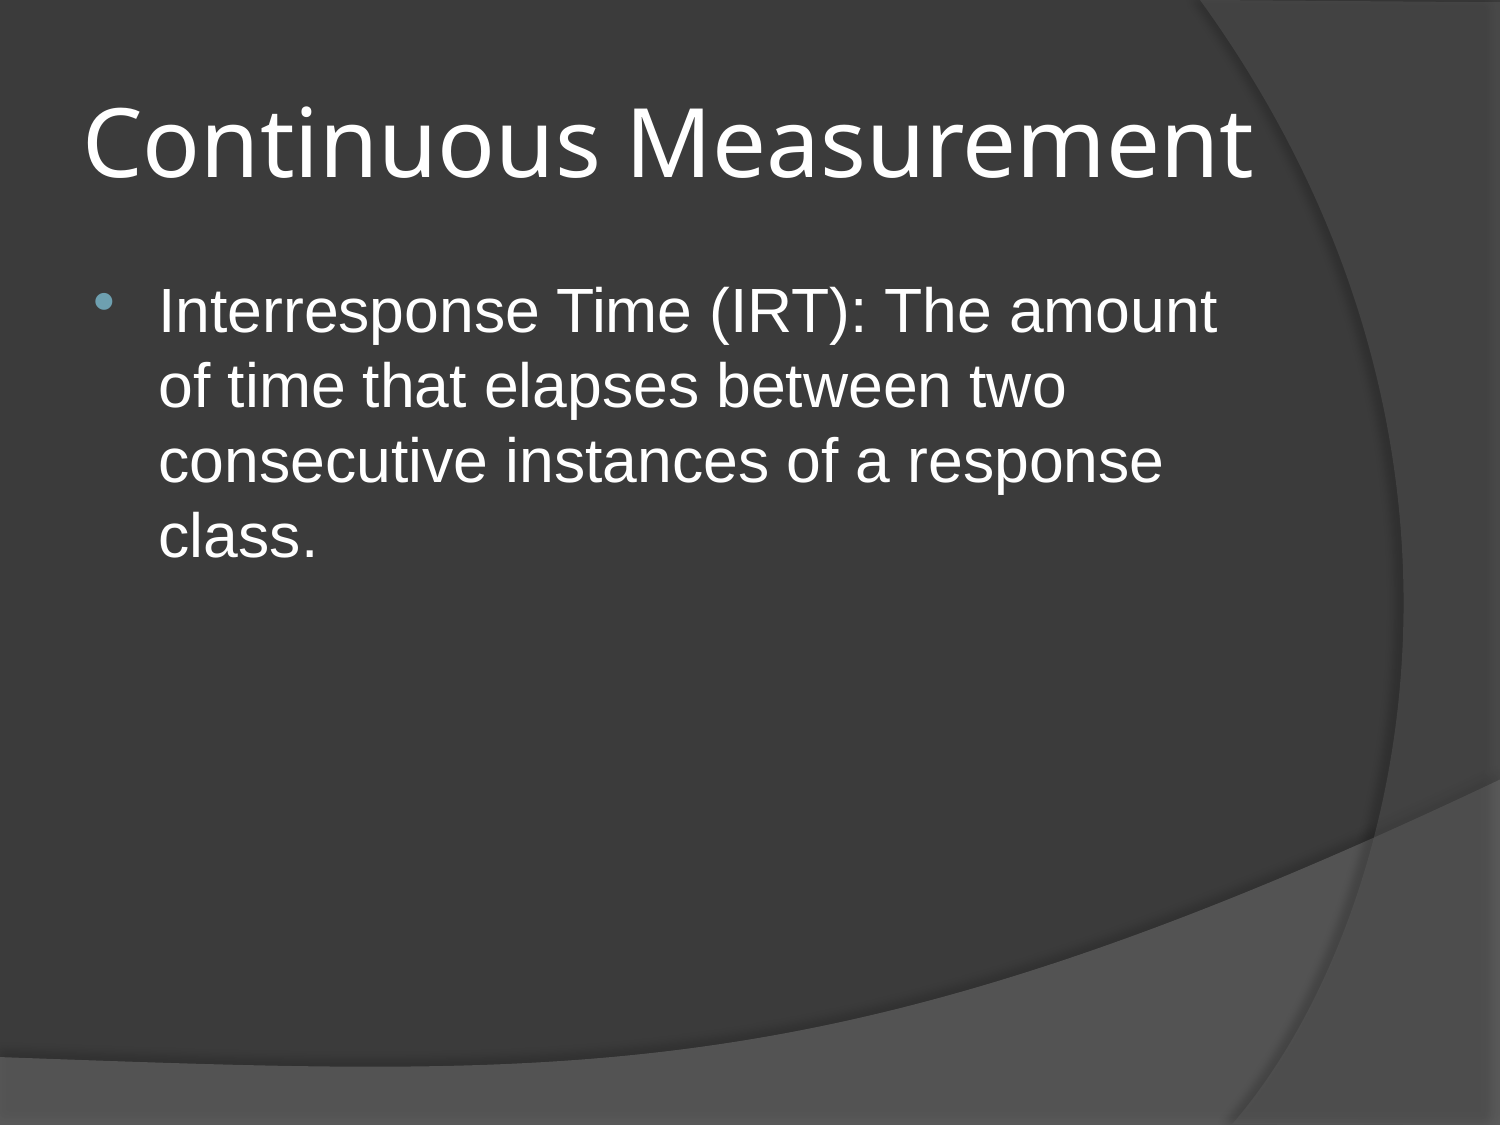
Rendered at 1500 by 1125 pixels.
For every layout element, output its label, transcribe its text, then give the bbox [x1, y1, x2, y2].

title Continuous Measurement [75, 45, 1300, 233]
list Interresponse Time (IRT): The amount of time that elapses between two consecutive instances of a response class. [75, 262, 1300, 1005]
